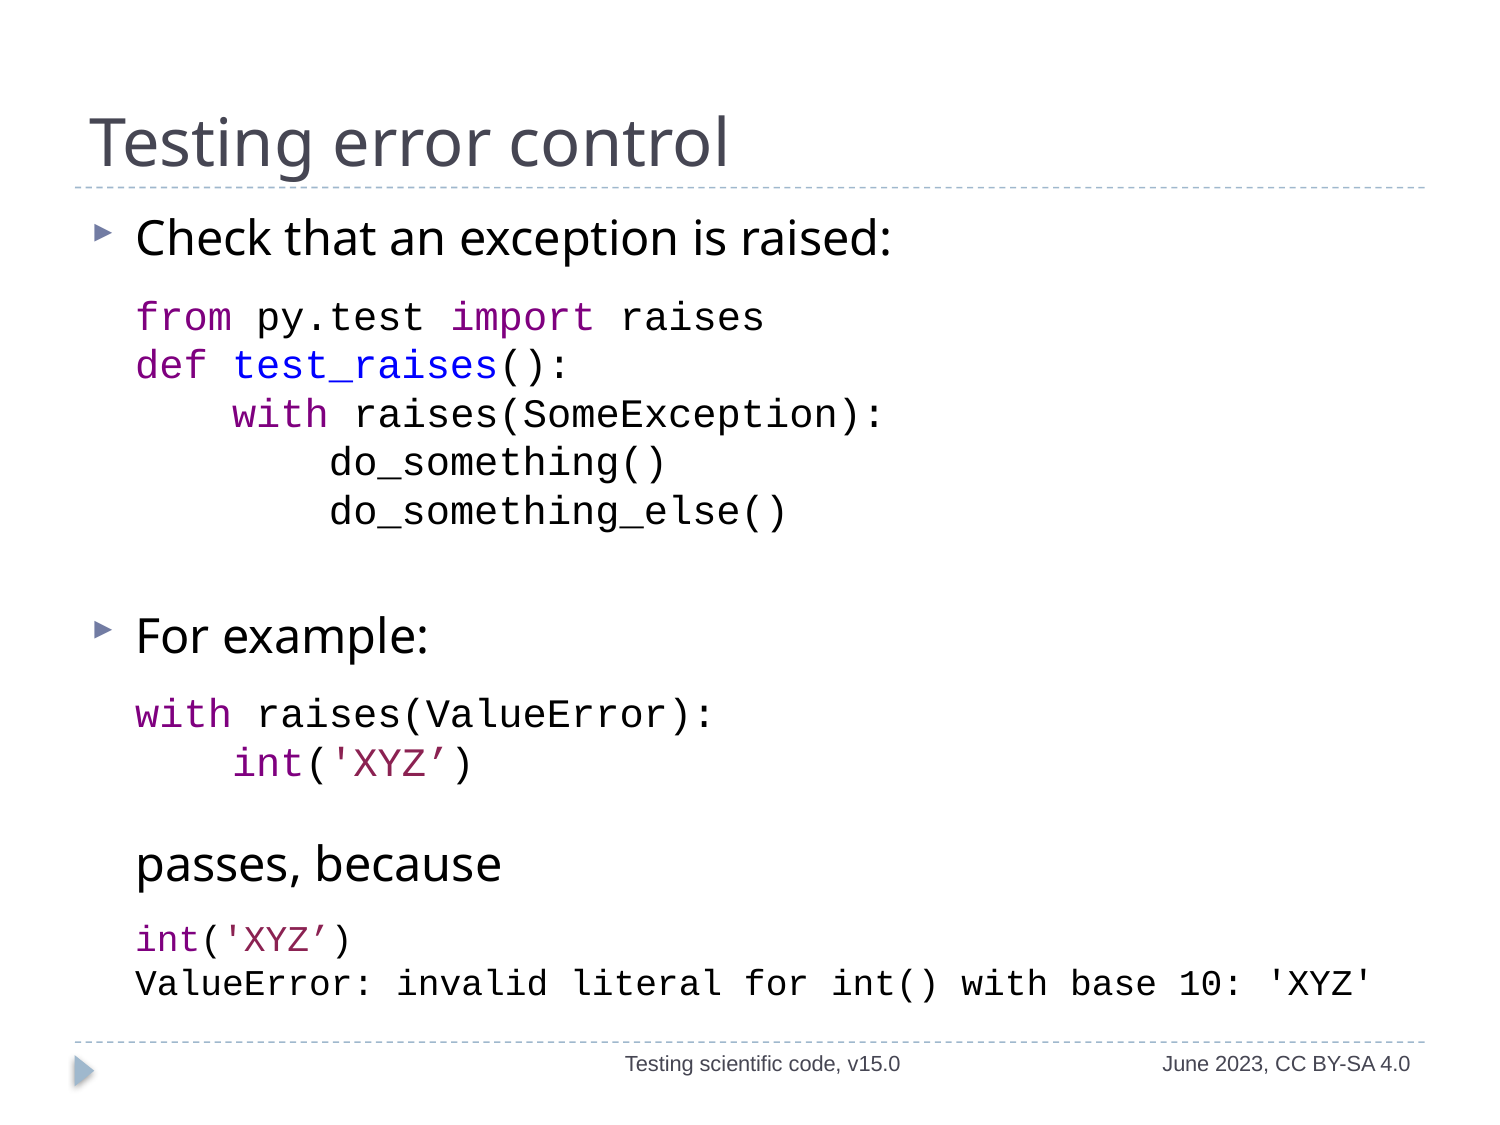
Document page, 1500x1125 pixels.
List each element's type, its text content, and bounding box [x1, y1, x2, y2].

title Testing error control [75, 24, 1425, 188]
footer Testing scientific code, v15.0 [475, 1042, 1051, 1103]
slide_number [1051, 1042, 1426, 1103]
list Check that an exception is raised: from py.test import raises def test_raises(): with raises(SomeException): do_something() do_something_else() For example: with raises(ValueError): int('XYZ’) passes, because int('XYZ’) ValueError: invalid literal for int() with base 10: 'XYZ' [76, 200, 1459, 1010]
